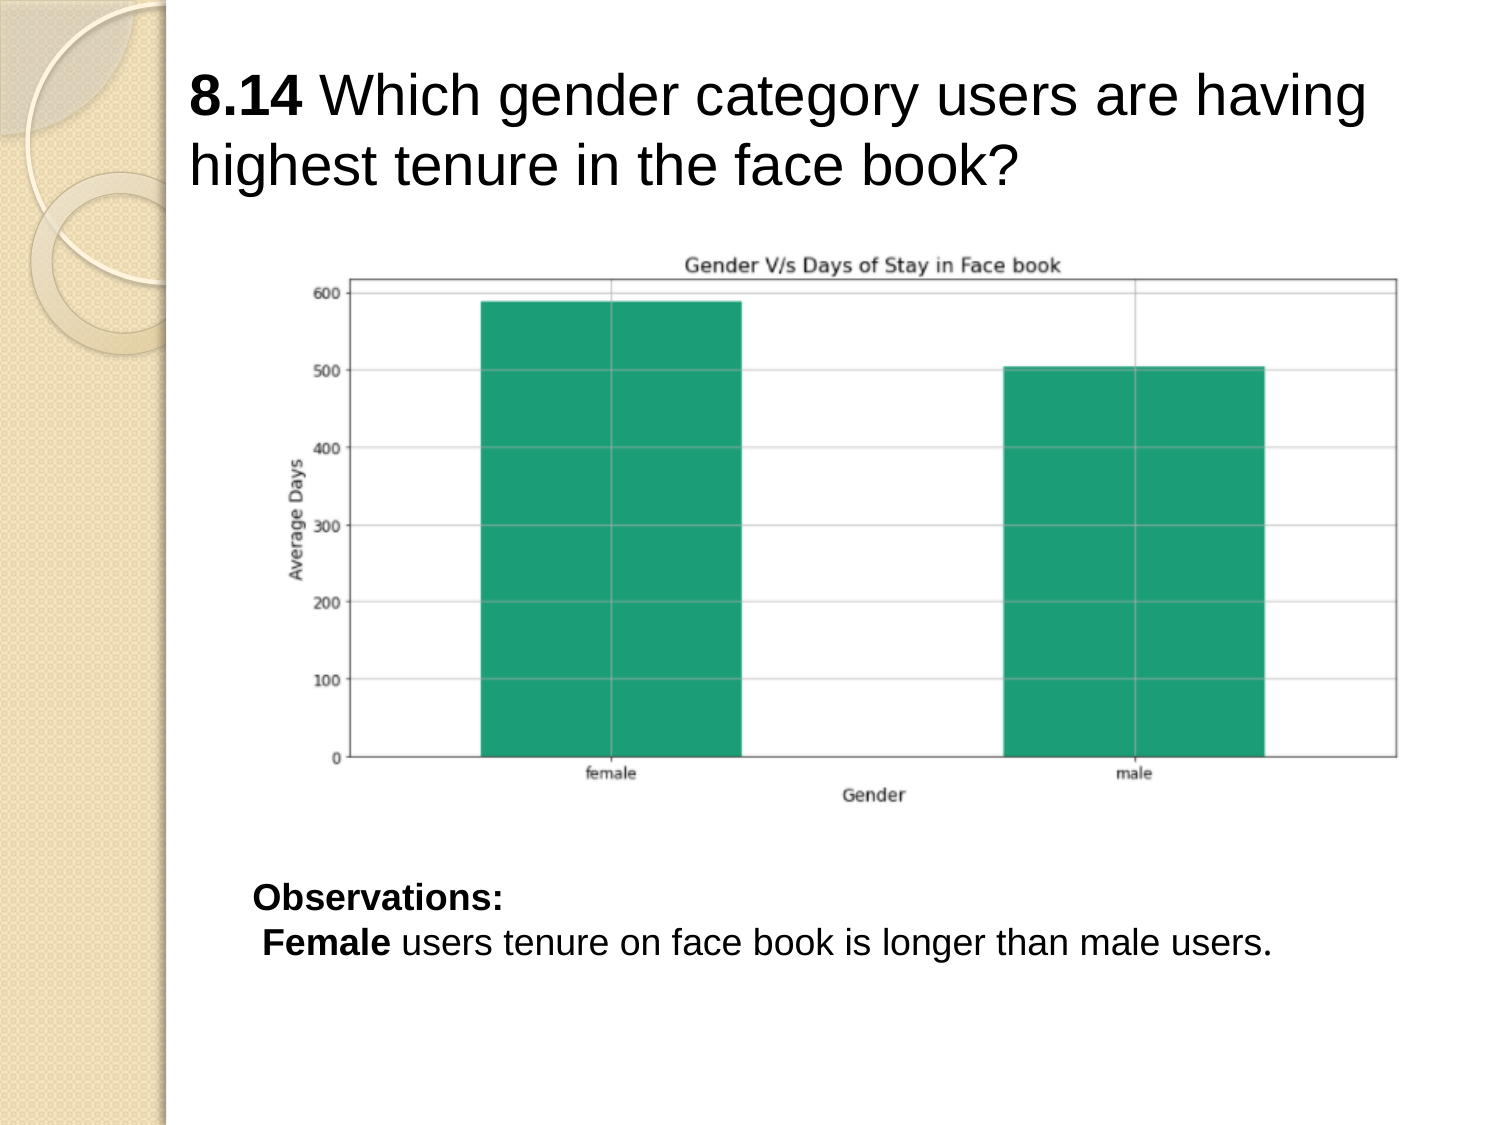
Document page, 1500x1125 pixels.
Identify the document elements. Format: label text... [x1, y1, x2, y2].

text_box Observations: Female users tenure on face book is longer than male users. [237, 865, 1463, 1125]
picture [209, 249, 1438, 827]
text_box 8.14 Which gender category users are having highest tenure in the face book? [174, 49, 1500, 205]
